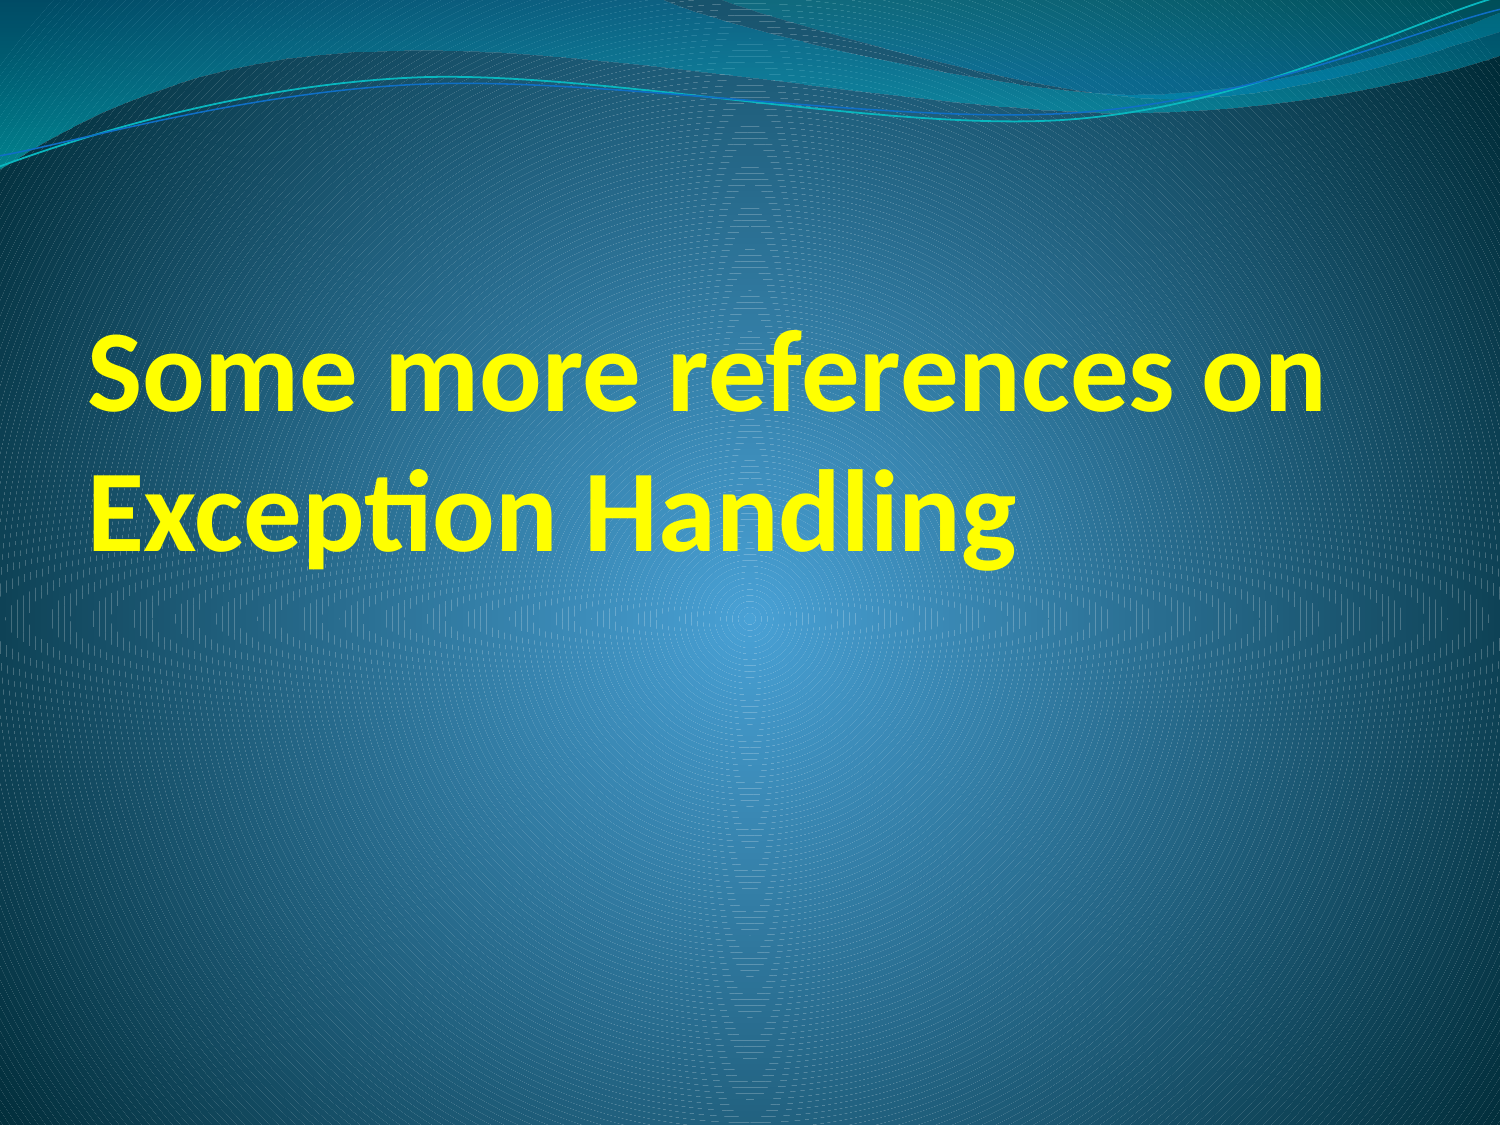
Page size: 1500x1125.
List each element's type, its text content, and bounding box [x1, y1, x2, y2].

title Some more references on Exception Handling [86, 216, 1362, 575]
